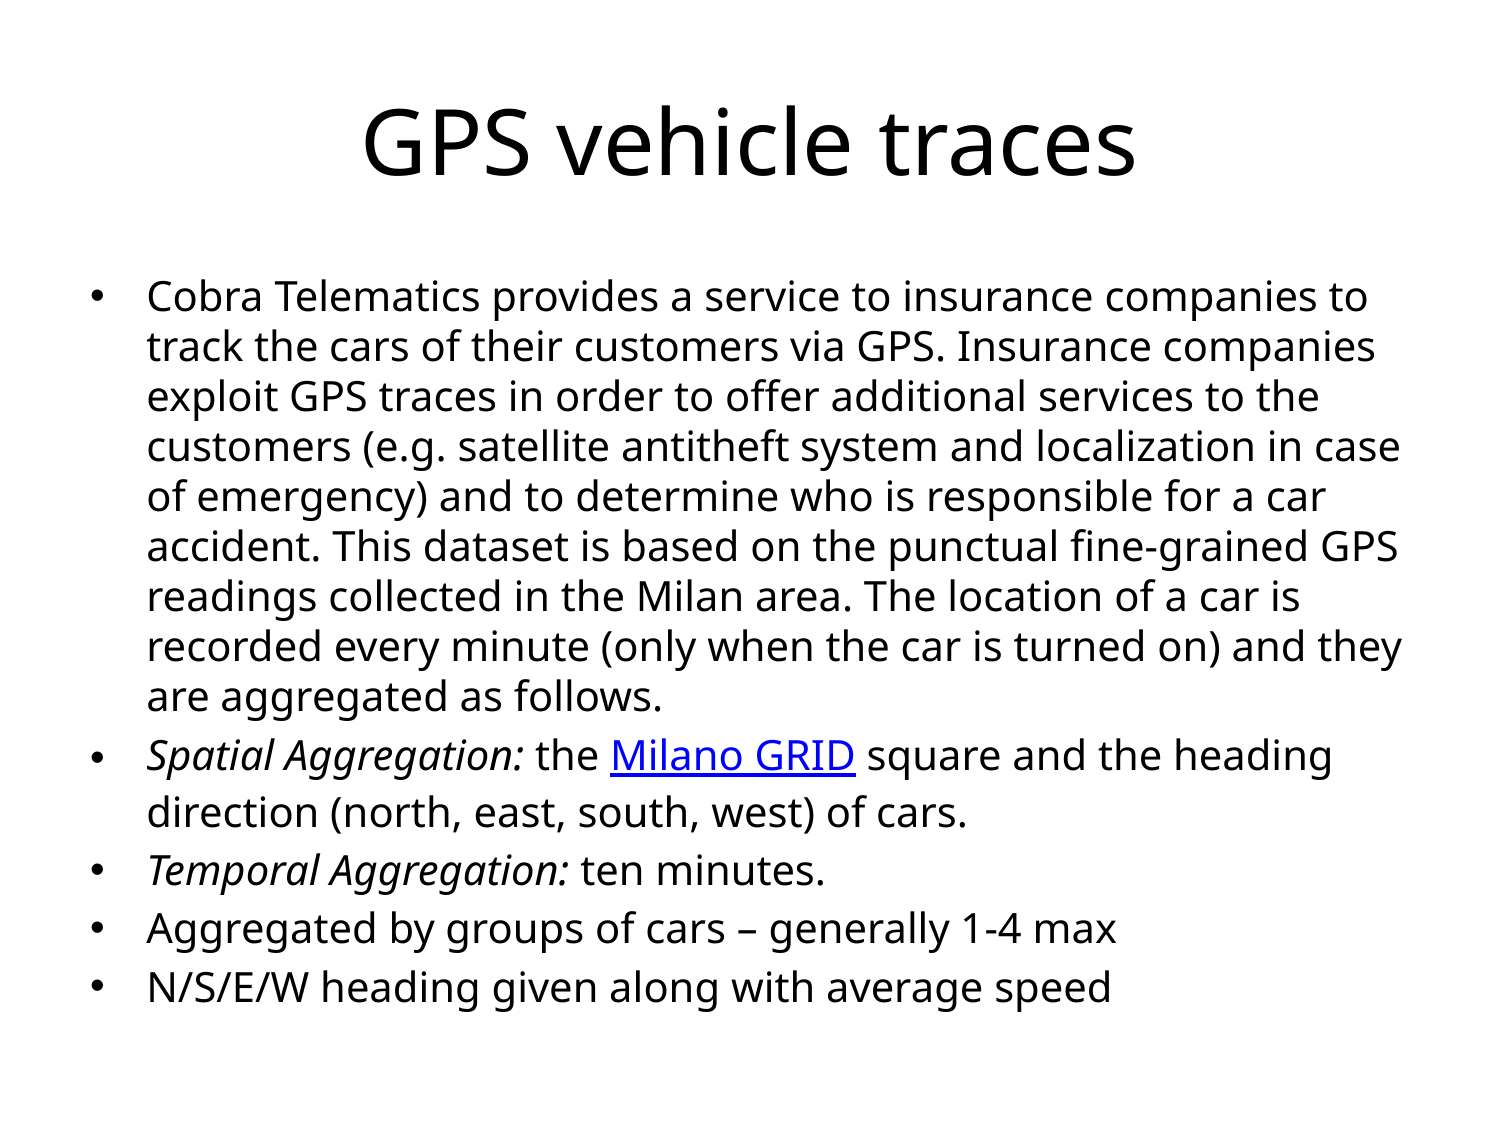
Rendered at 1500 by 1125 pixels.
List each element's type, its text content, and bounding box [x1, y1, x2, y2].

title GPS vehicle traces [75, 45, 1425, 233]
list Cobra Telematics provides a service to insurance companies to track the cars of their customers via GPS. Insurance companies exploit GPS traces in order to offer additional services to the customers (e.g. satellite antitheft system and localization in case of emergency) and to determine who is responsible for a car accident. This dataset is based on the punctual fine-grained GPS readings collected in the Milan area. The location of a car is recorded every minute (only when the car is turned on) and they are aggregated as follows. Spatial Aggregation: the Milano GRID square and the heading direction (north, east, south, west) of cars. Temporal Aggregation: ten minutes. Aggregated by groups of cars – generally 1-4 max N/S/E/W heading given along with average speed [75, 262, 1425, 1005]
